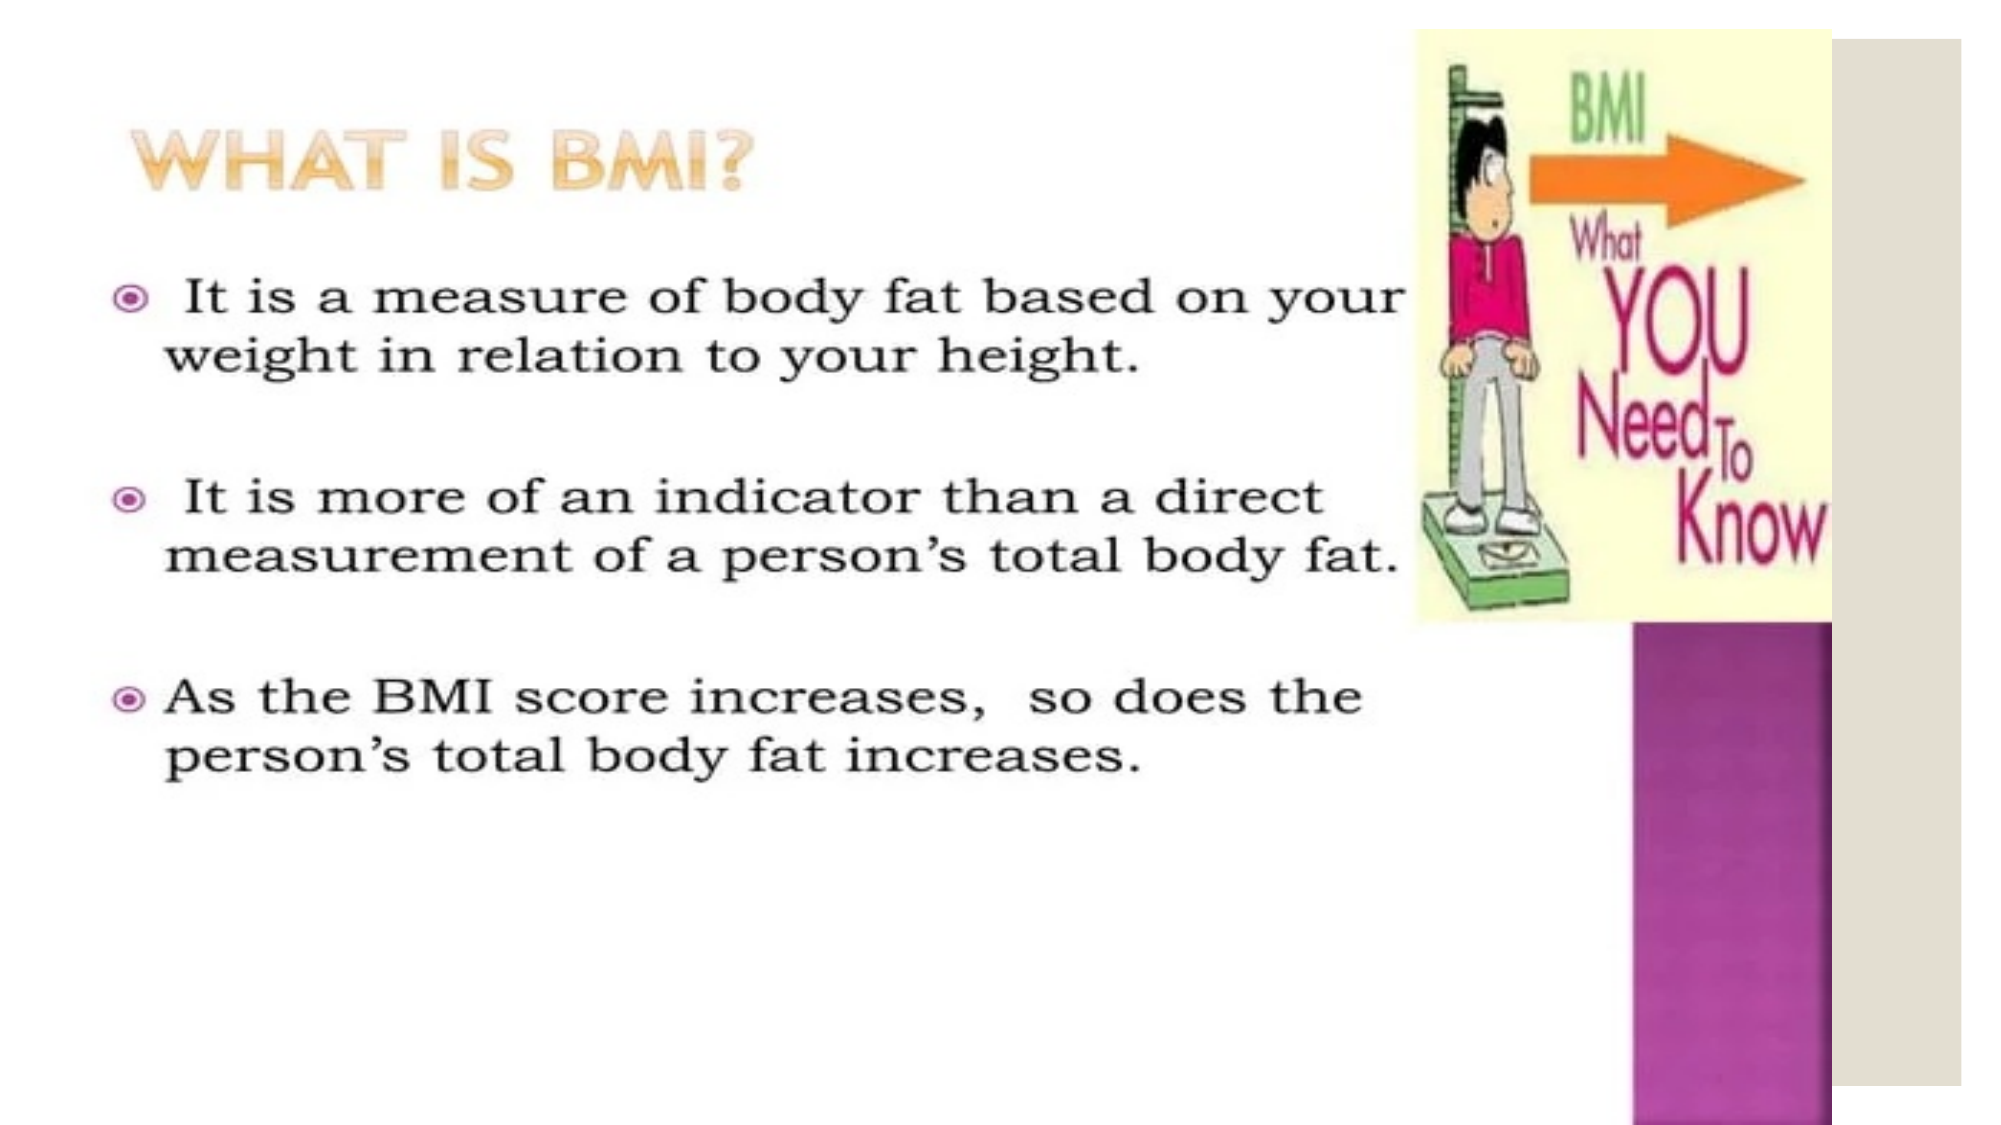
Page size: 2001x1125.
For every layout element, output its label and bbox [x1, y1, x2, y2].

picture [0, 29, 1832, 1125]
